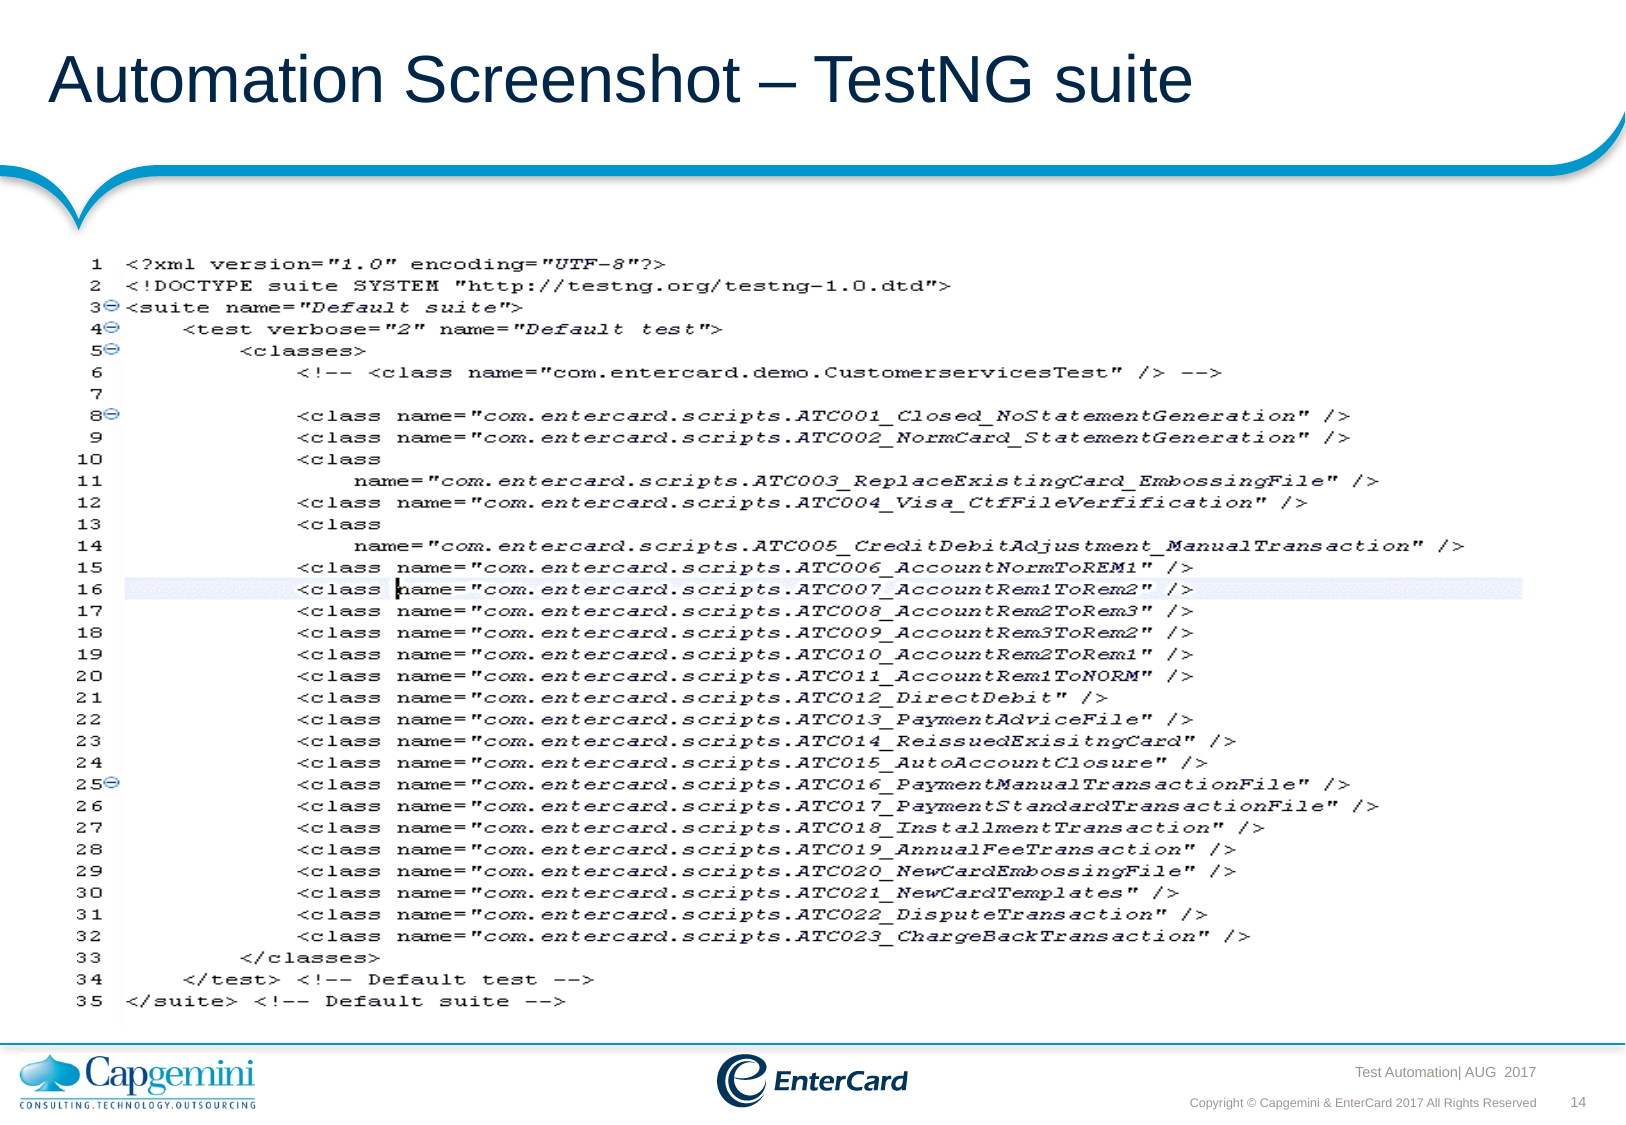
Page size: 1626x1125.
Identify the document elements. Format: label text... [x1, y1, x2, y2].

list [77, 254, 1523, 1028]
picture [19, 1053, 256, 1110]
title Automation Screenshot – TestNG suite [0, 0, 1625, 165]
picture [717, 1054, 908, 1108]
